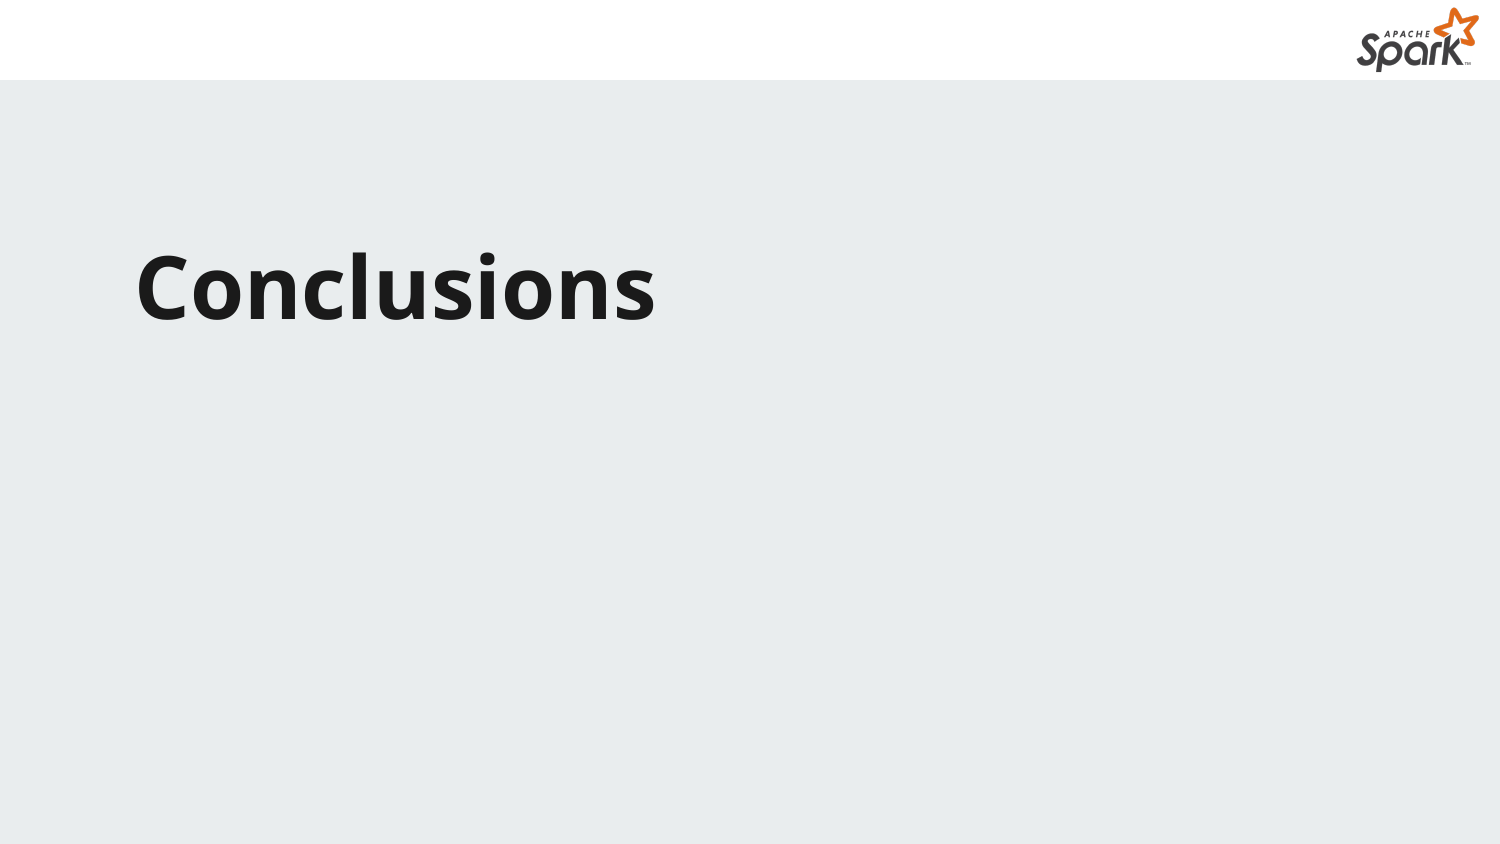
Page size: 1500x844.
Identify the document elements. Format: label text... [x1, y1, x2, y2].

title Conclusions [119, 216, 1381, 490]
picture [1356, 7, 1479, 73]
